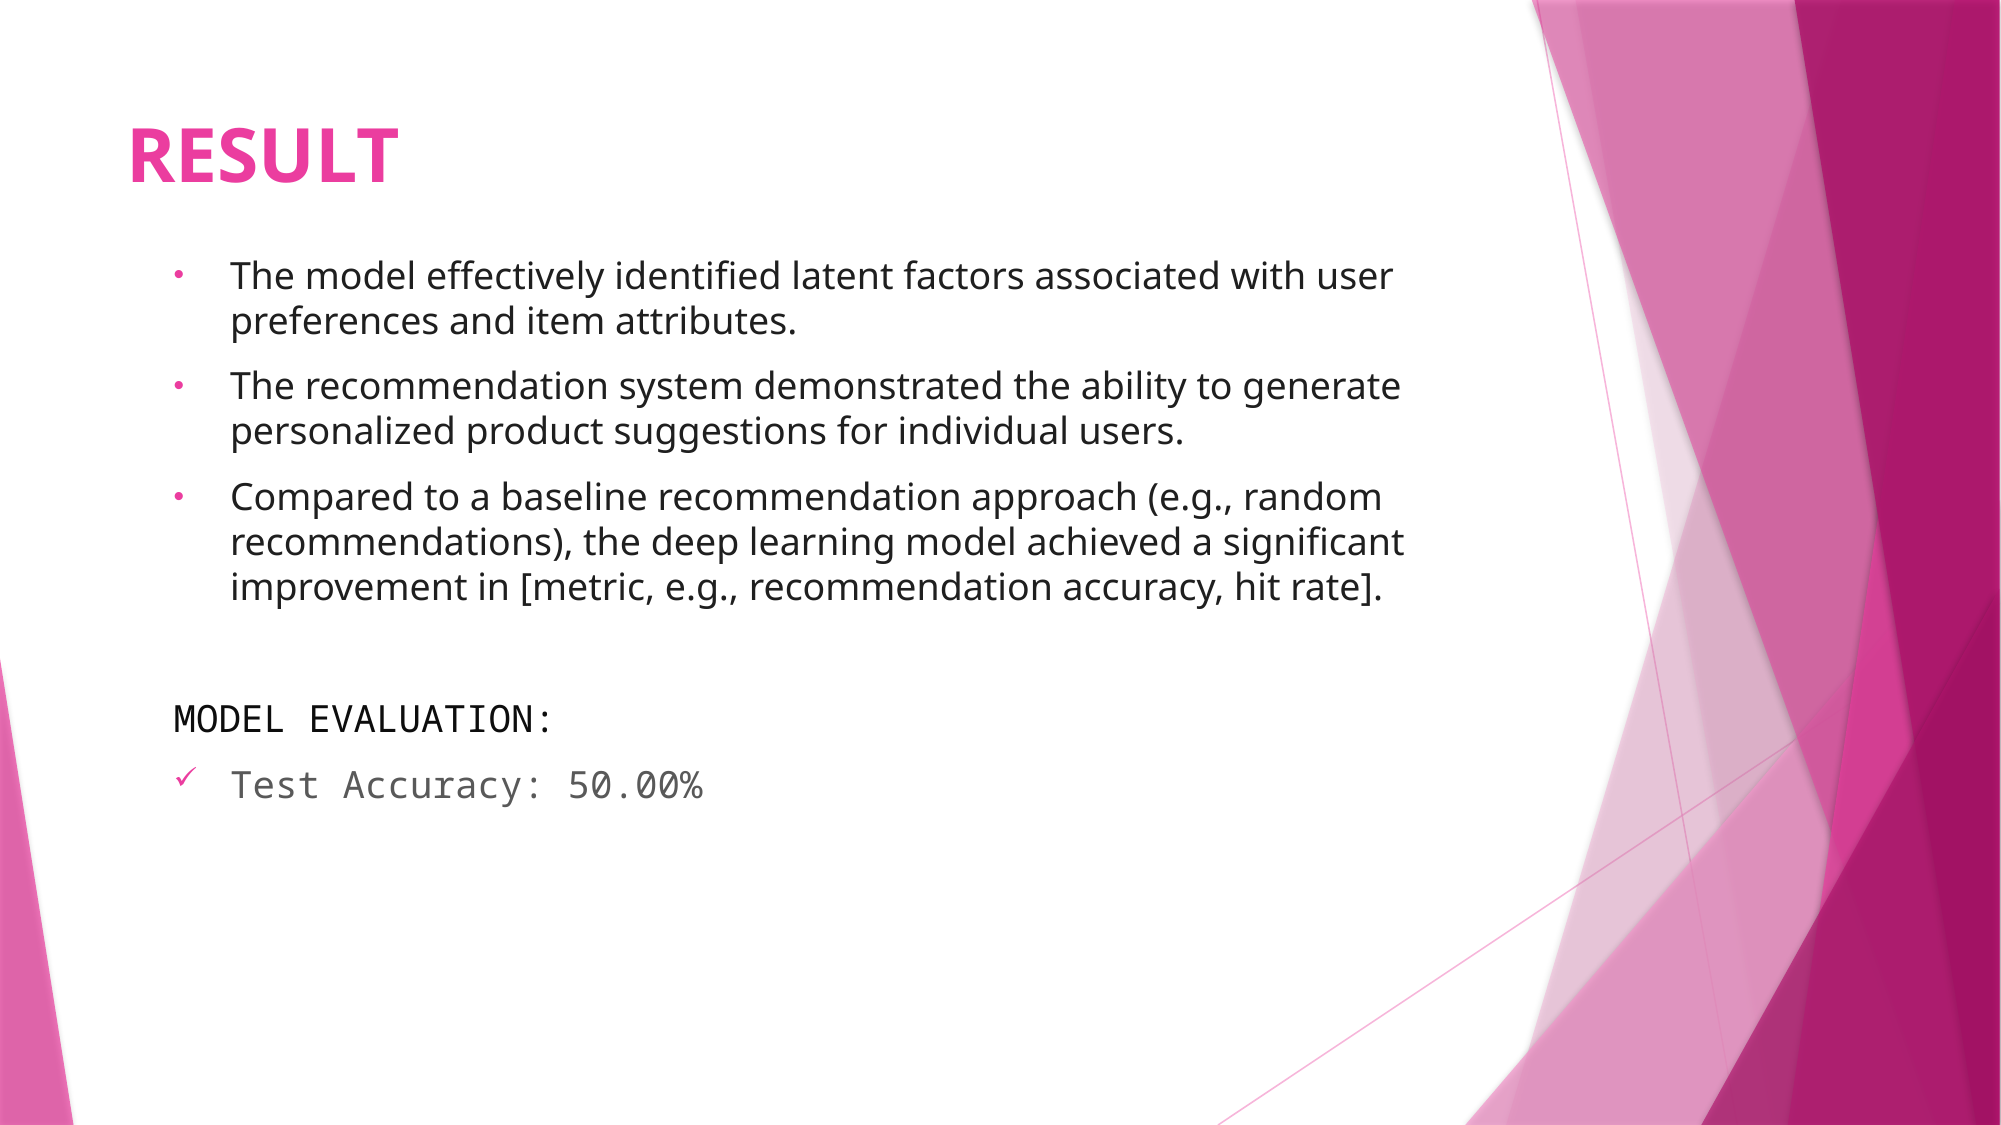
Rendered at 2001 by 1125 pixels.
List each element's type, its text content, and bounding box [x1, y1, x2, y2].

title RESULT [111, 99, 1522, 317]
list The model effectively identified latent factors associated with user preferences and item attributes. The recommendation system demonstrated the ability to generate personalized product suggestions for individual users. Compared to a baseline recommendation approach (e.g., random recommendations), the deep learning model achieved a significant improvement in [metric, e.g., recommendation accuracy, hit rate]. MODEL EVALUATION: Test Accuracy: 50.00% [158, 244, 1569, 881]
